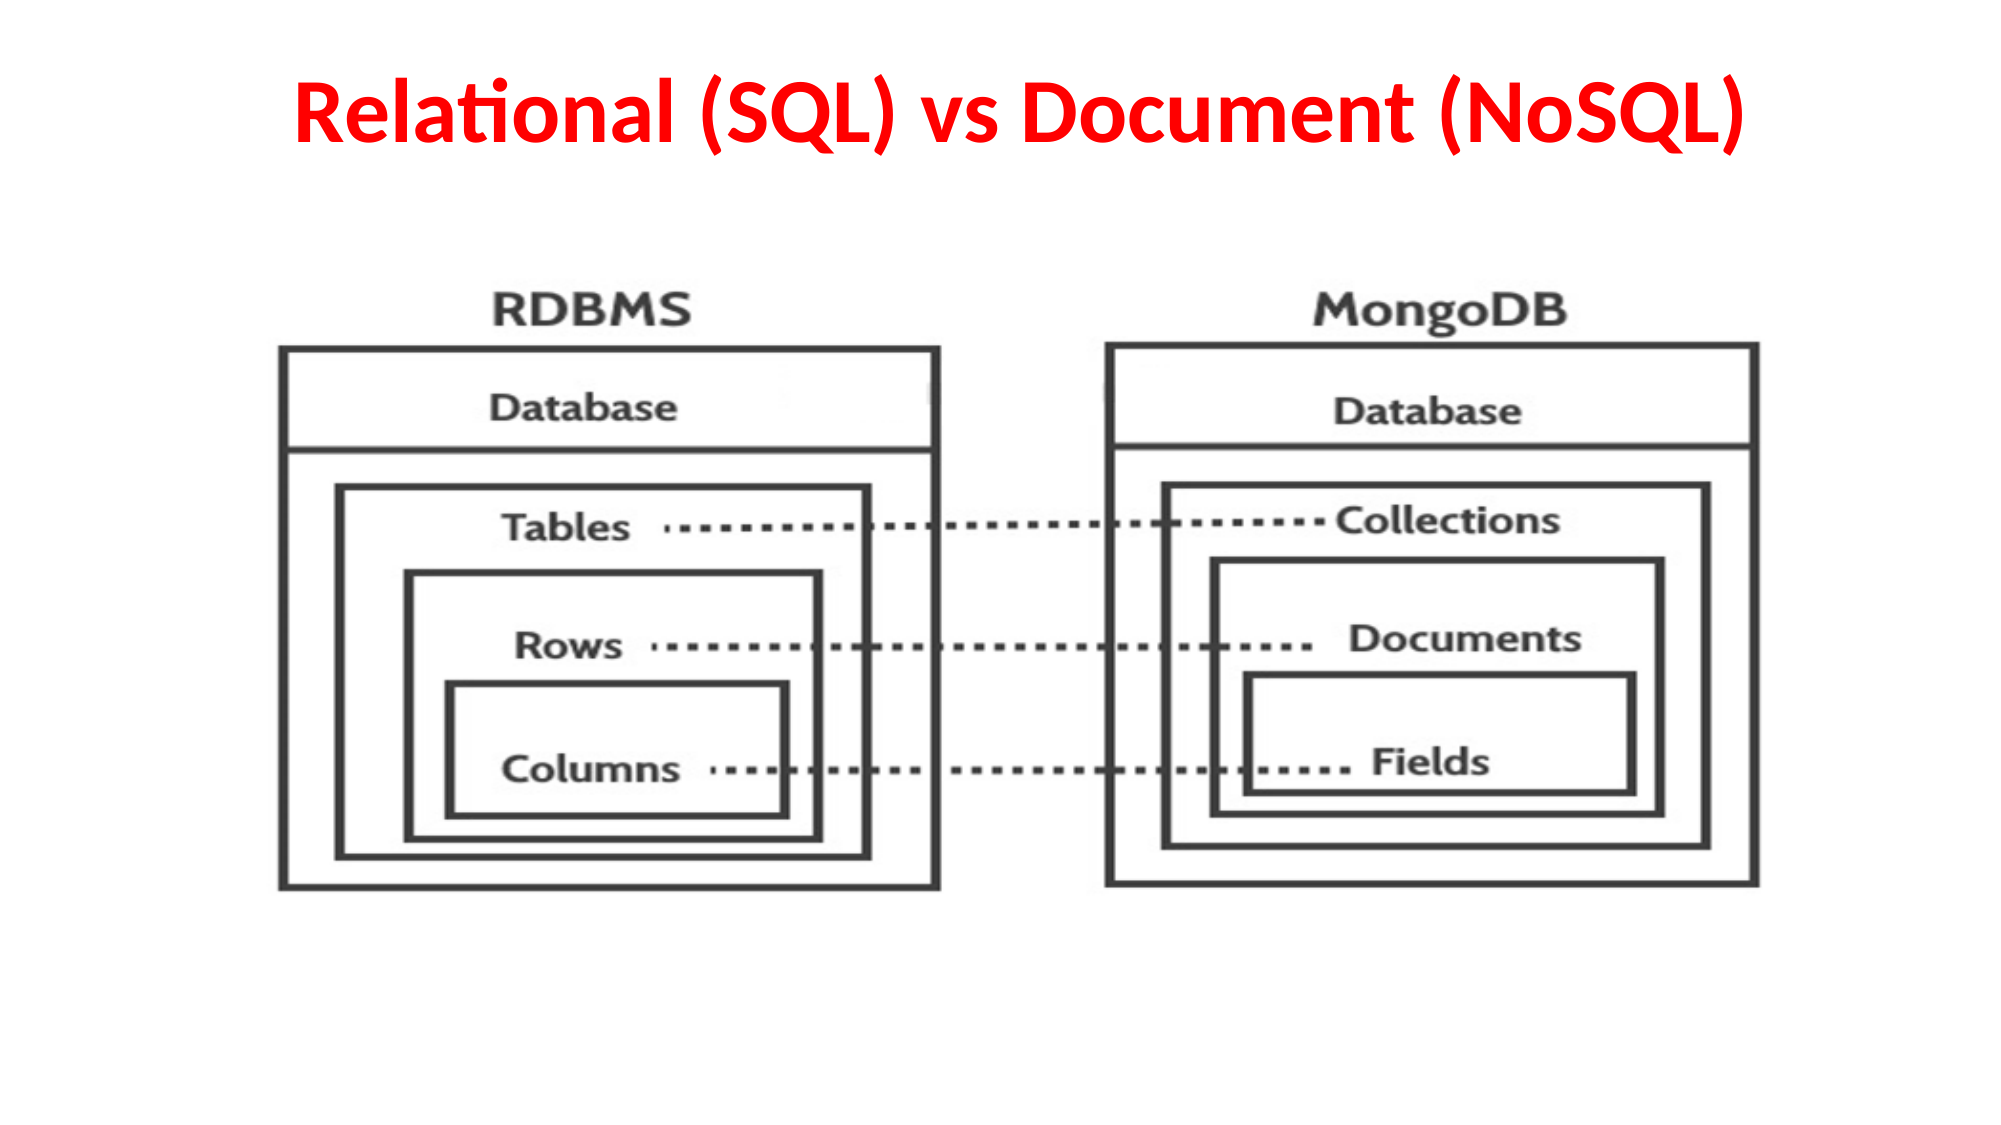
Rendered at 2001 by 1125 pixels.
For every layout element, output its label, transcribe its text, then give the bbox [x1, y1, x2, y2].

picture [248, 208, 1808, 947]
text_box Relational (SQL) vs Document (NoSQL) [279, 43, 1765, 168]
